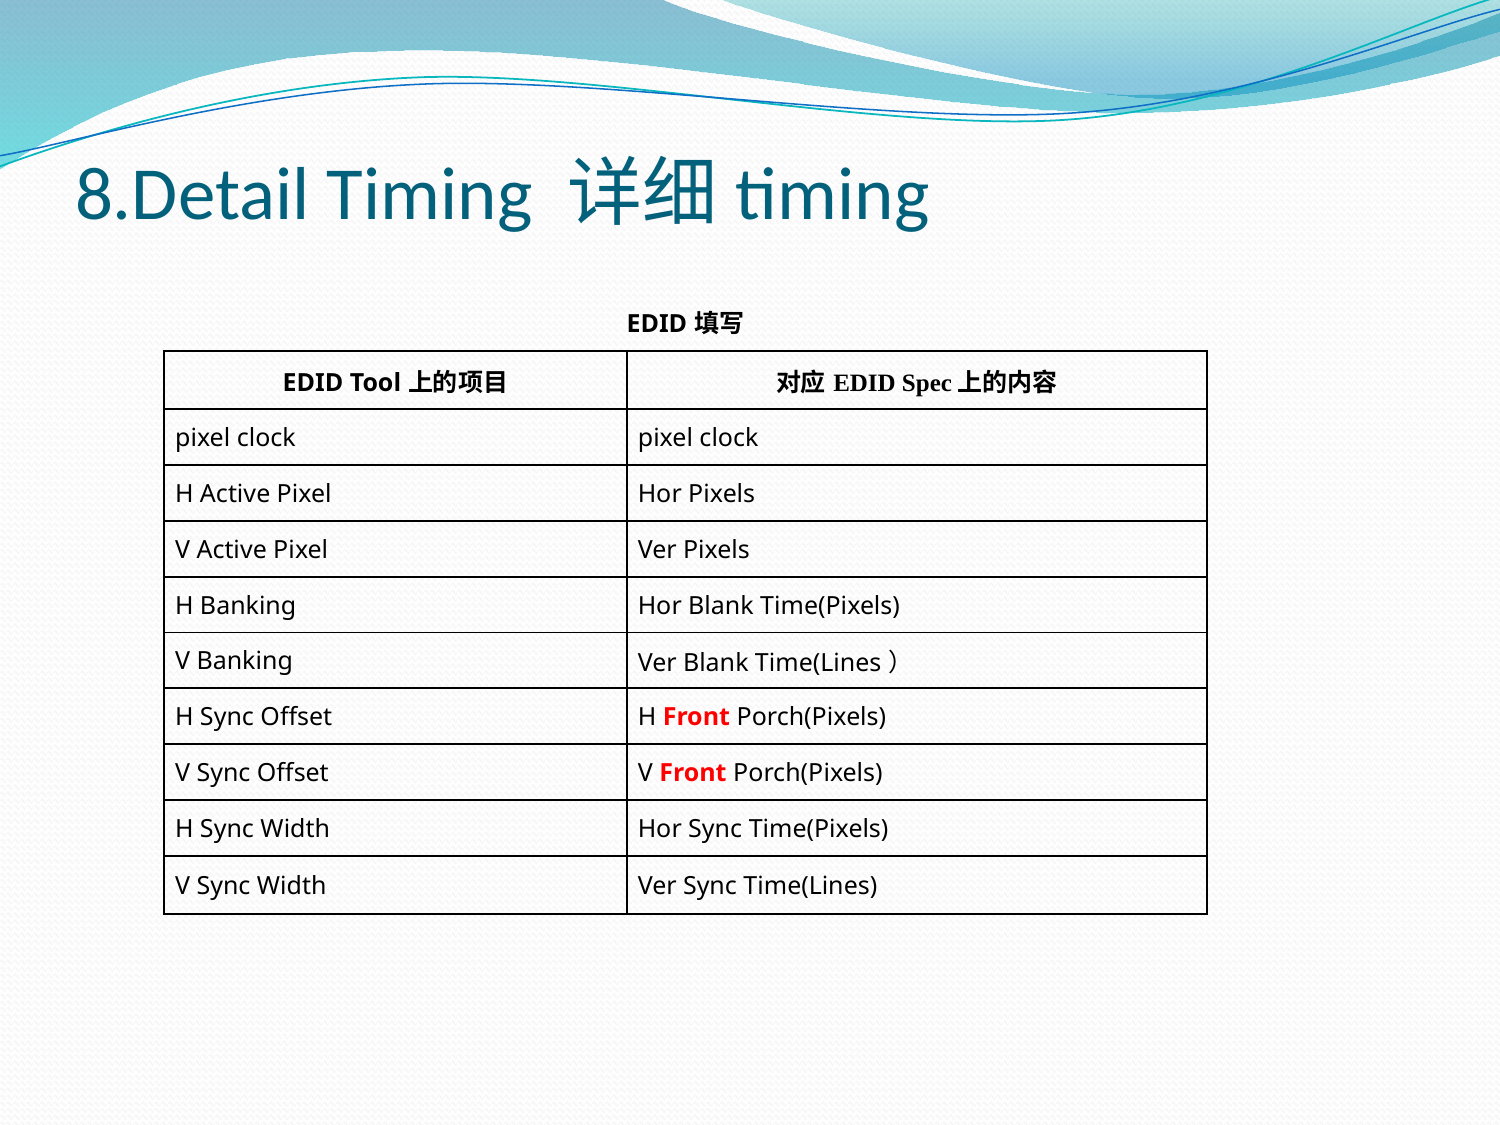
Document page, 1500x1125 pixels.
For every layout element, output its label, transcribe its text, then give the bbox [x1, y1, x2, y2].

table_cell H Active Pixel [165, 466, 626, 520]
table_cell EDID Tool上的项目 [165, 352, 626, 408]
table_cell H Banking [165, 578, 626, 632]
table_cell Ver Sync Time(Lines) [628, 857, 1206, 913]
table_cell pixel clock [628, 410, 1206, 464]
table_cell H Sync Width [165, 801, 626, 855]
title 8.Detail Timing 详细timing [75, 115, 1425, 235]
table_cell Ver Blank Time(Lines） [628, 633, 1206, 687]
table_cell V Front Porch(Pixels) [628, 745, 1206, 799]
table_cell V Active Pixel [165, 522, 626, 576]
table_cell 对应EDID Spec上的内容 [628, 352, 1206, 408]
table_cell Ver Pixels [628, 522, 1206, 576]
table_cell Hor Pixels [628, 466, 1206, 520]
table_header EDID填写 [164, 293, 1207, 350]
table_cell V Sync Width [165, 857, 626, 913]
table_cell Hor Blank Time(Pixels) [628, 578, 1206, 632]
table_cell H Front Porch(Pixels) [628, 689, 1206, 743]
table_cell H Sync Offset [165, 689, 626, 743]
table_cell Hor Sync Time(Pixels) [628, 801, 1206, 855]
table_cell V Banking [165, 633, 626, 687]
table_cell pixel clock [165, 410, 626, 464]
table_cell V Sync Offset [165, 745, 626, 799]
